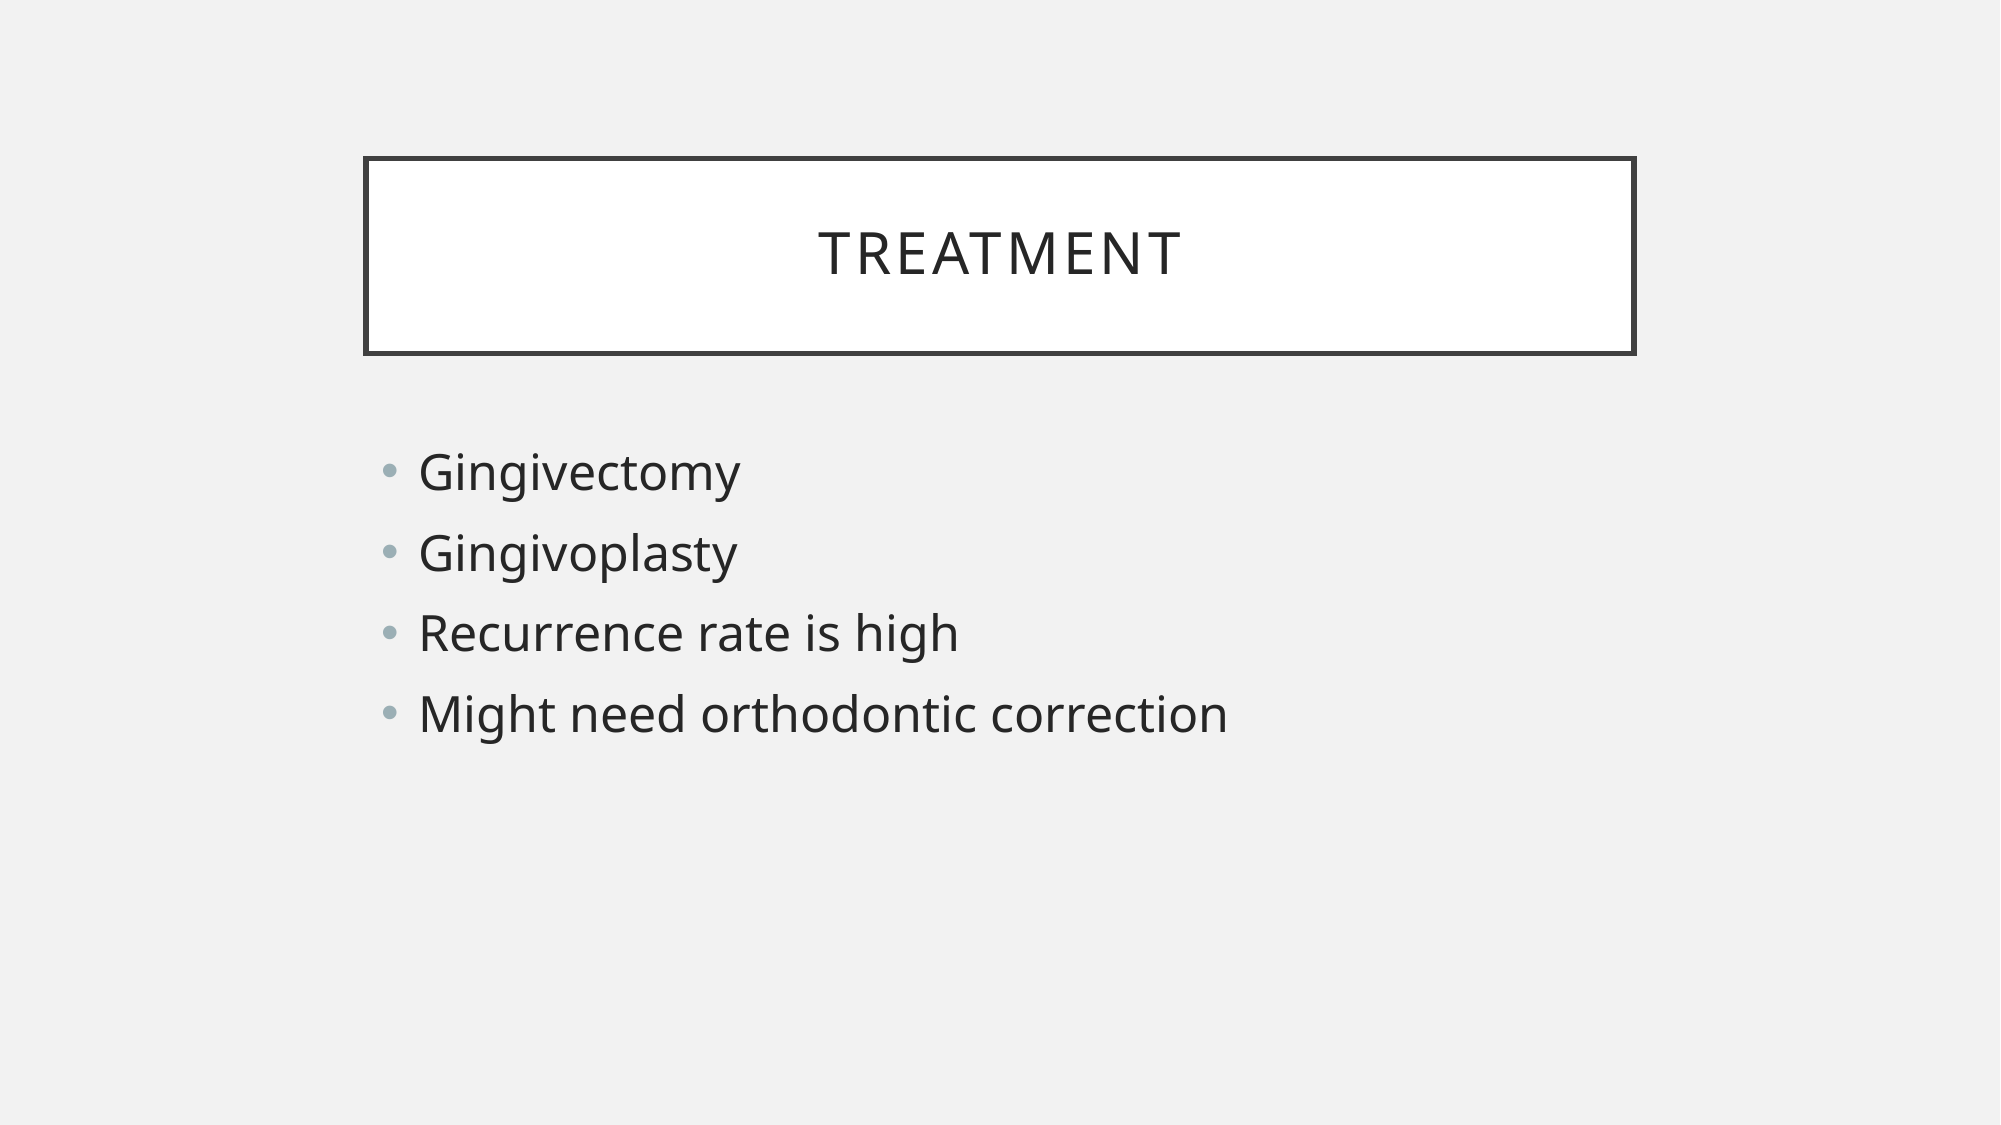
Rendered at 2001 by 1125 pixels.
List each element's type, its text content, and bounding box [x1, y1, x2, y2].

list Gingivectomy Gingivoplasty Recurrence rate is high Might need orthodontic correction [366, 432, 1634, 942]
title Treatment [363, 156, 1637, 356]
